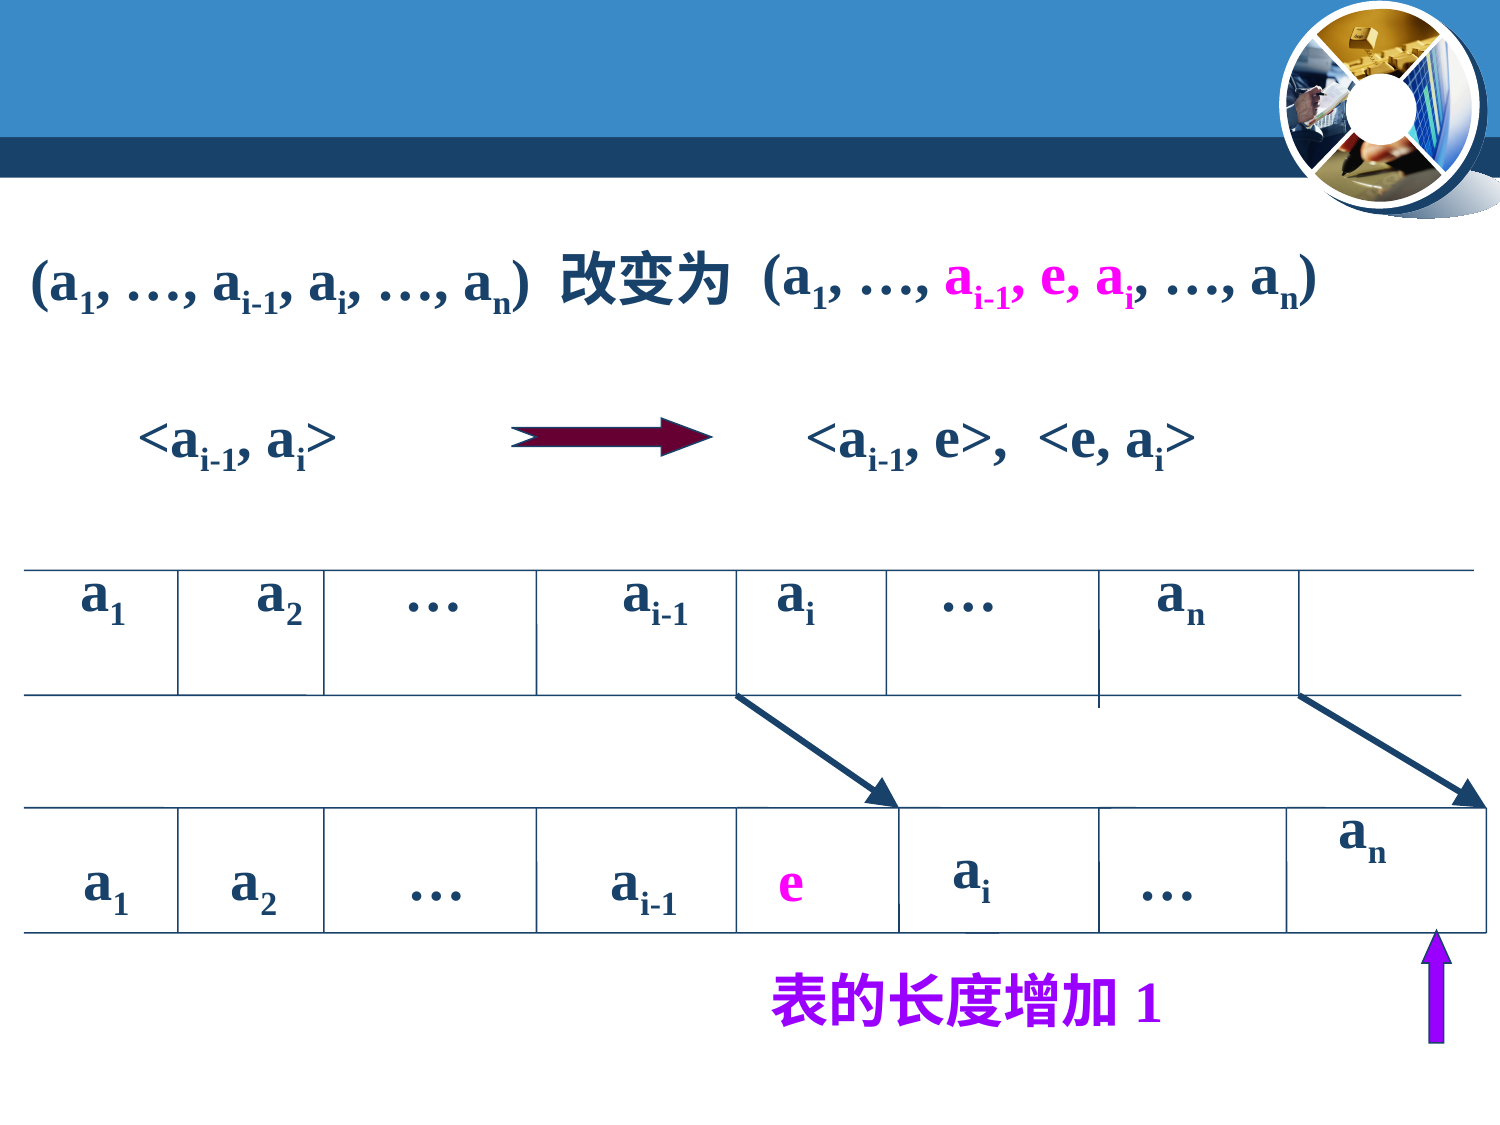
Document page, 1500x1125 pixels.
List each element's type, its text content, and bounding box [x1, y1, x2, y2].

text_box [900, 807, 1112, 928]
text_box <ai-1, e>, <e, ai> [790, 391, 1213, 487]
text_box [1112, 807, 1281, 928]
text_box (a1, …, ai-1, ai, …, an) 改变为 [1, 234, 750, 329]
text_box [23, 807, 735, 934]
text_box [511, 418, 712, 456]
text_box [736, 807, 900, 934]
picture [1314, 133, 1442, 202]
text_box [770, 719, 898, 806]
picture [1403, 37, 1472, 172]
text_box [23, 544, 1500, 708]
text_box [1286, 782, 1487, 933]
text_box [755, 930, 1452, 1044]
text_box <ai-1, ai> [122, 391, 354, 487]
picture [1286, 38, 1356, 170]
picture [1316, 8, 1440, 81]
text_box (a1, …, ai-1, e, ai, …, an) [747, 228, 1333, 324]
